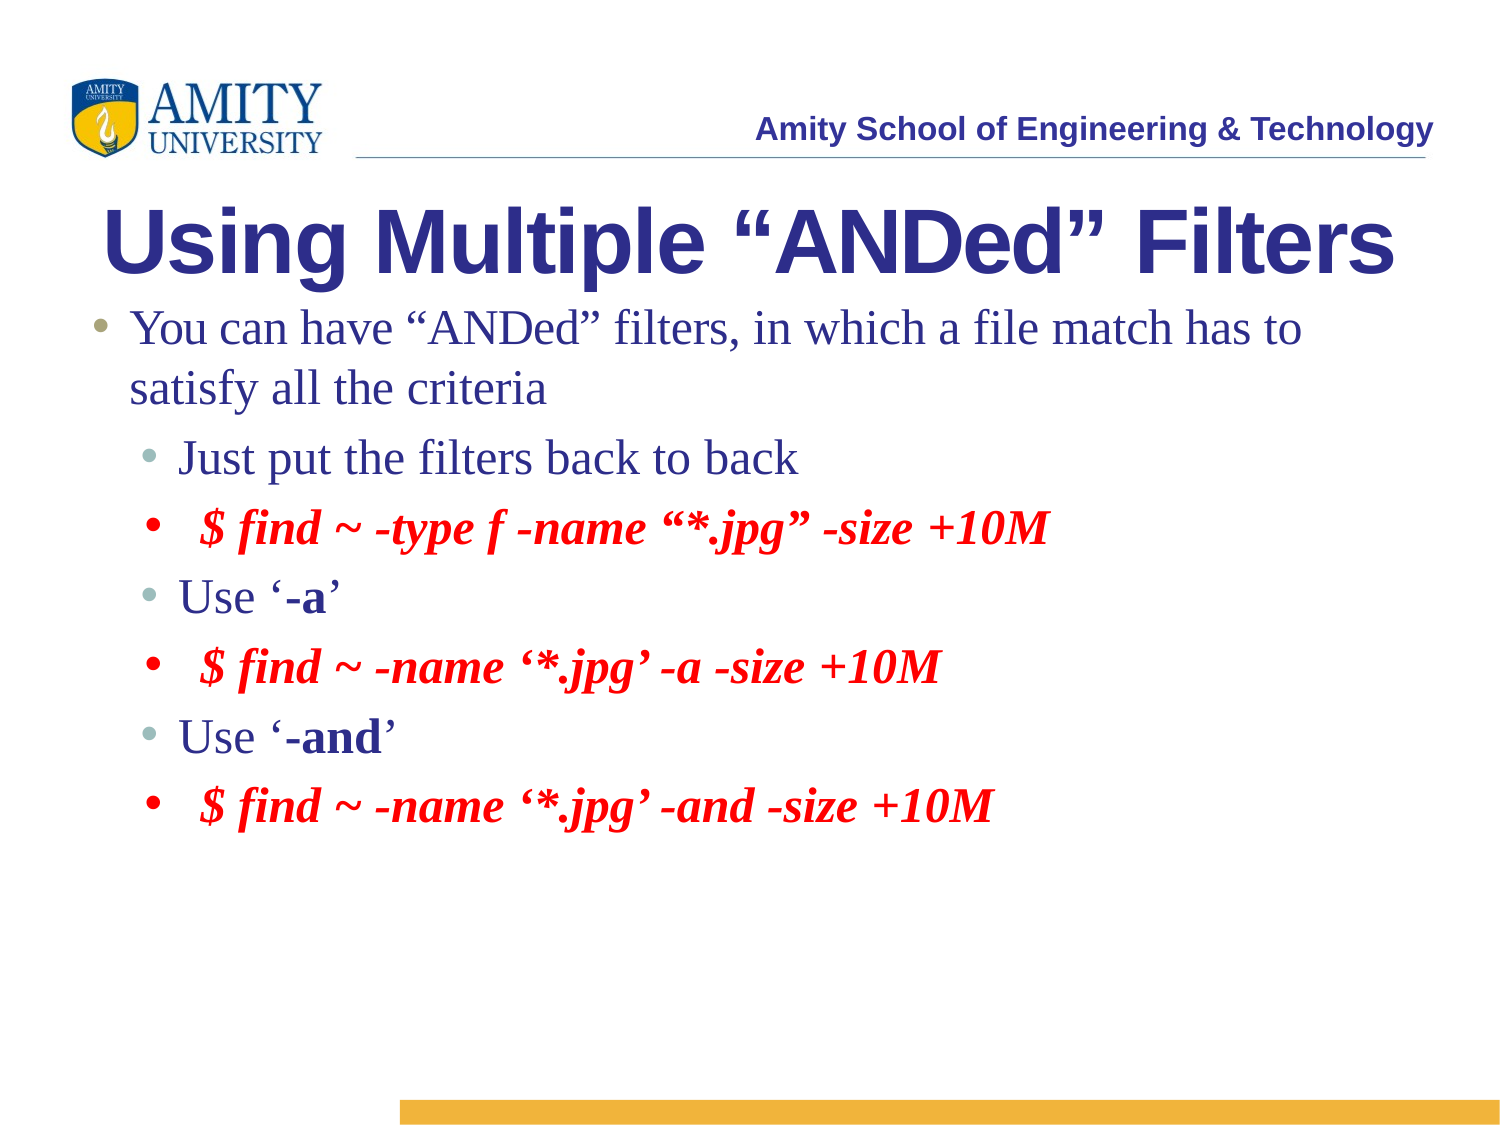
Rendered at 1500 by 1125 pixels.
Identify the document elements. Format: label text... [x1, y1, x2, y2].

text_box Using Multiple “ANDed” Filters [75, 174, 1425, 287]
text_box You can have “ANDed” filters, in which a file match has to satisfy all the criteria Just put the filters back to back $ find ~ -type f -name “*.jpg” -size +10M Use ‘-a’ $ find ~ -name ‘*.jpg’ -a -size +10M Use ‘-and’ $ find ~ -name ‘*.jpg’ -and -size +10M [75, 287, 1425, 1030]
picture [0, 0, 1500, 188]
